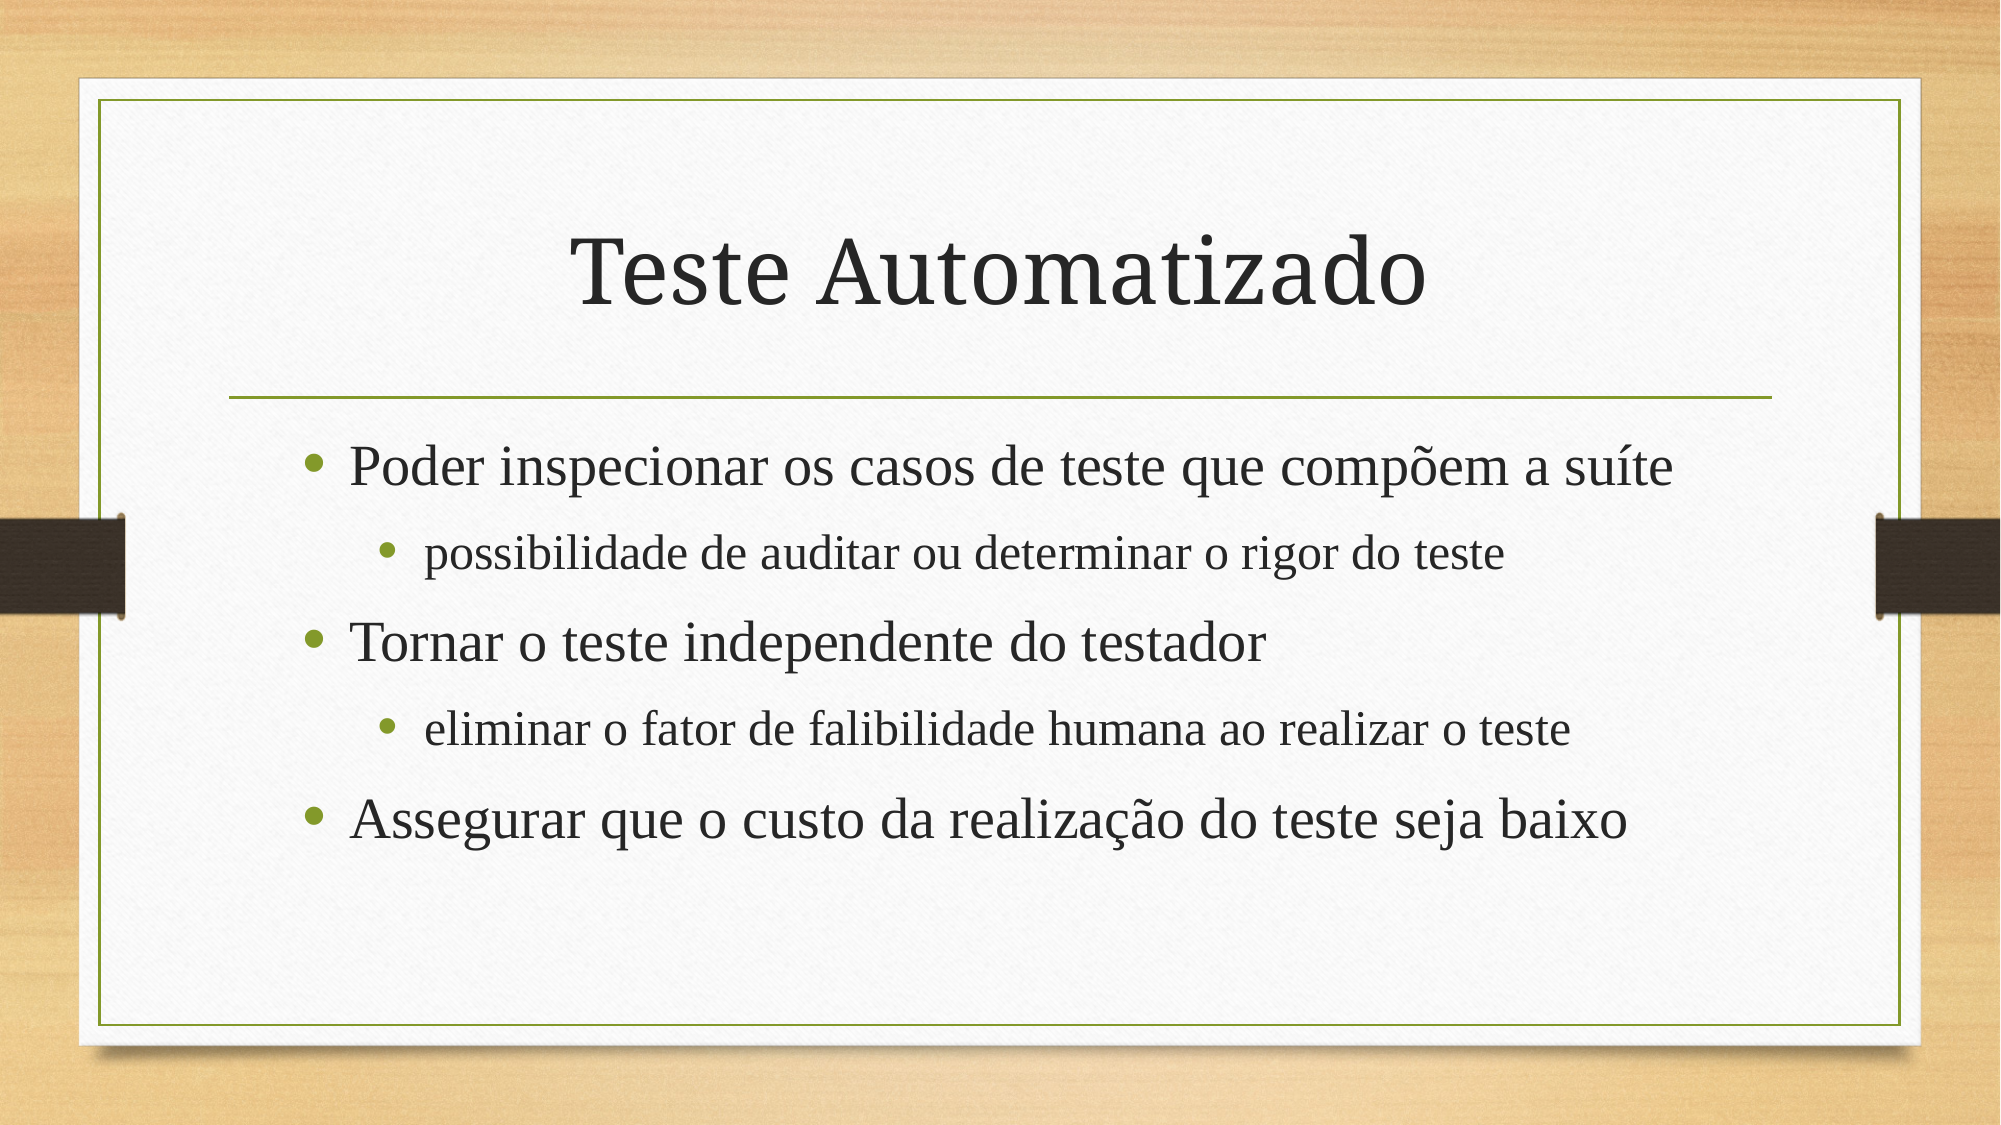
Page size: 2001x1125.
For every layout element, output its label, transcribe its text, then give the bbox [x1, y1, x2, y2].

picture [0, 0, 2001, 1125]
list Poder inspecionar os casos de teste que compõem a suíte possibilidade de auditar ou determinar o rigor do teste Tornar o teste independente do testador eliminar o fator de falibilidade humana ao realizar o teste Assegurar que o custo da realização do teste seja baixo [212, 419, 1788, 964]
title Teste Automatizado [212, 161, 1788, 375]
